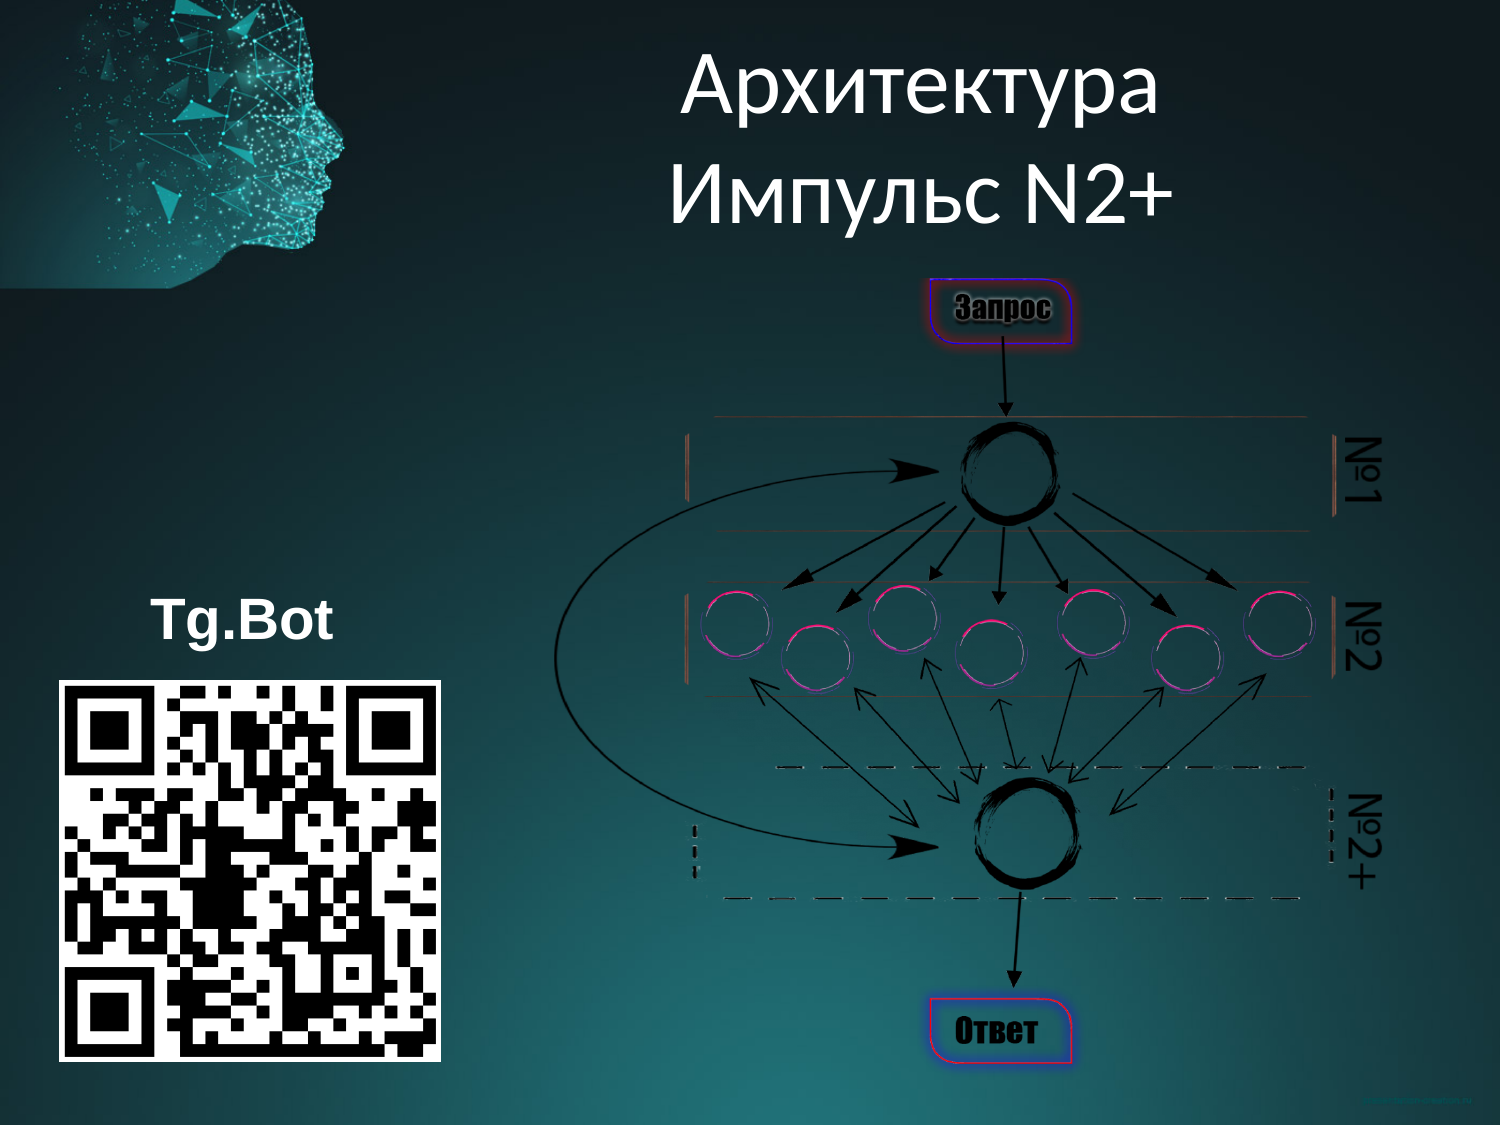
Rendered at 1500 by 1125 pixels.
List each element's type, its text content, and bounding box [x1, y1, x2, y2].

text_box Tg.Bot [135, 574, 372, 659]
picture [0, 0, 1500, 1125]
title Архитектура Импульс N2+ [383, 37, 1459, 227]
